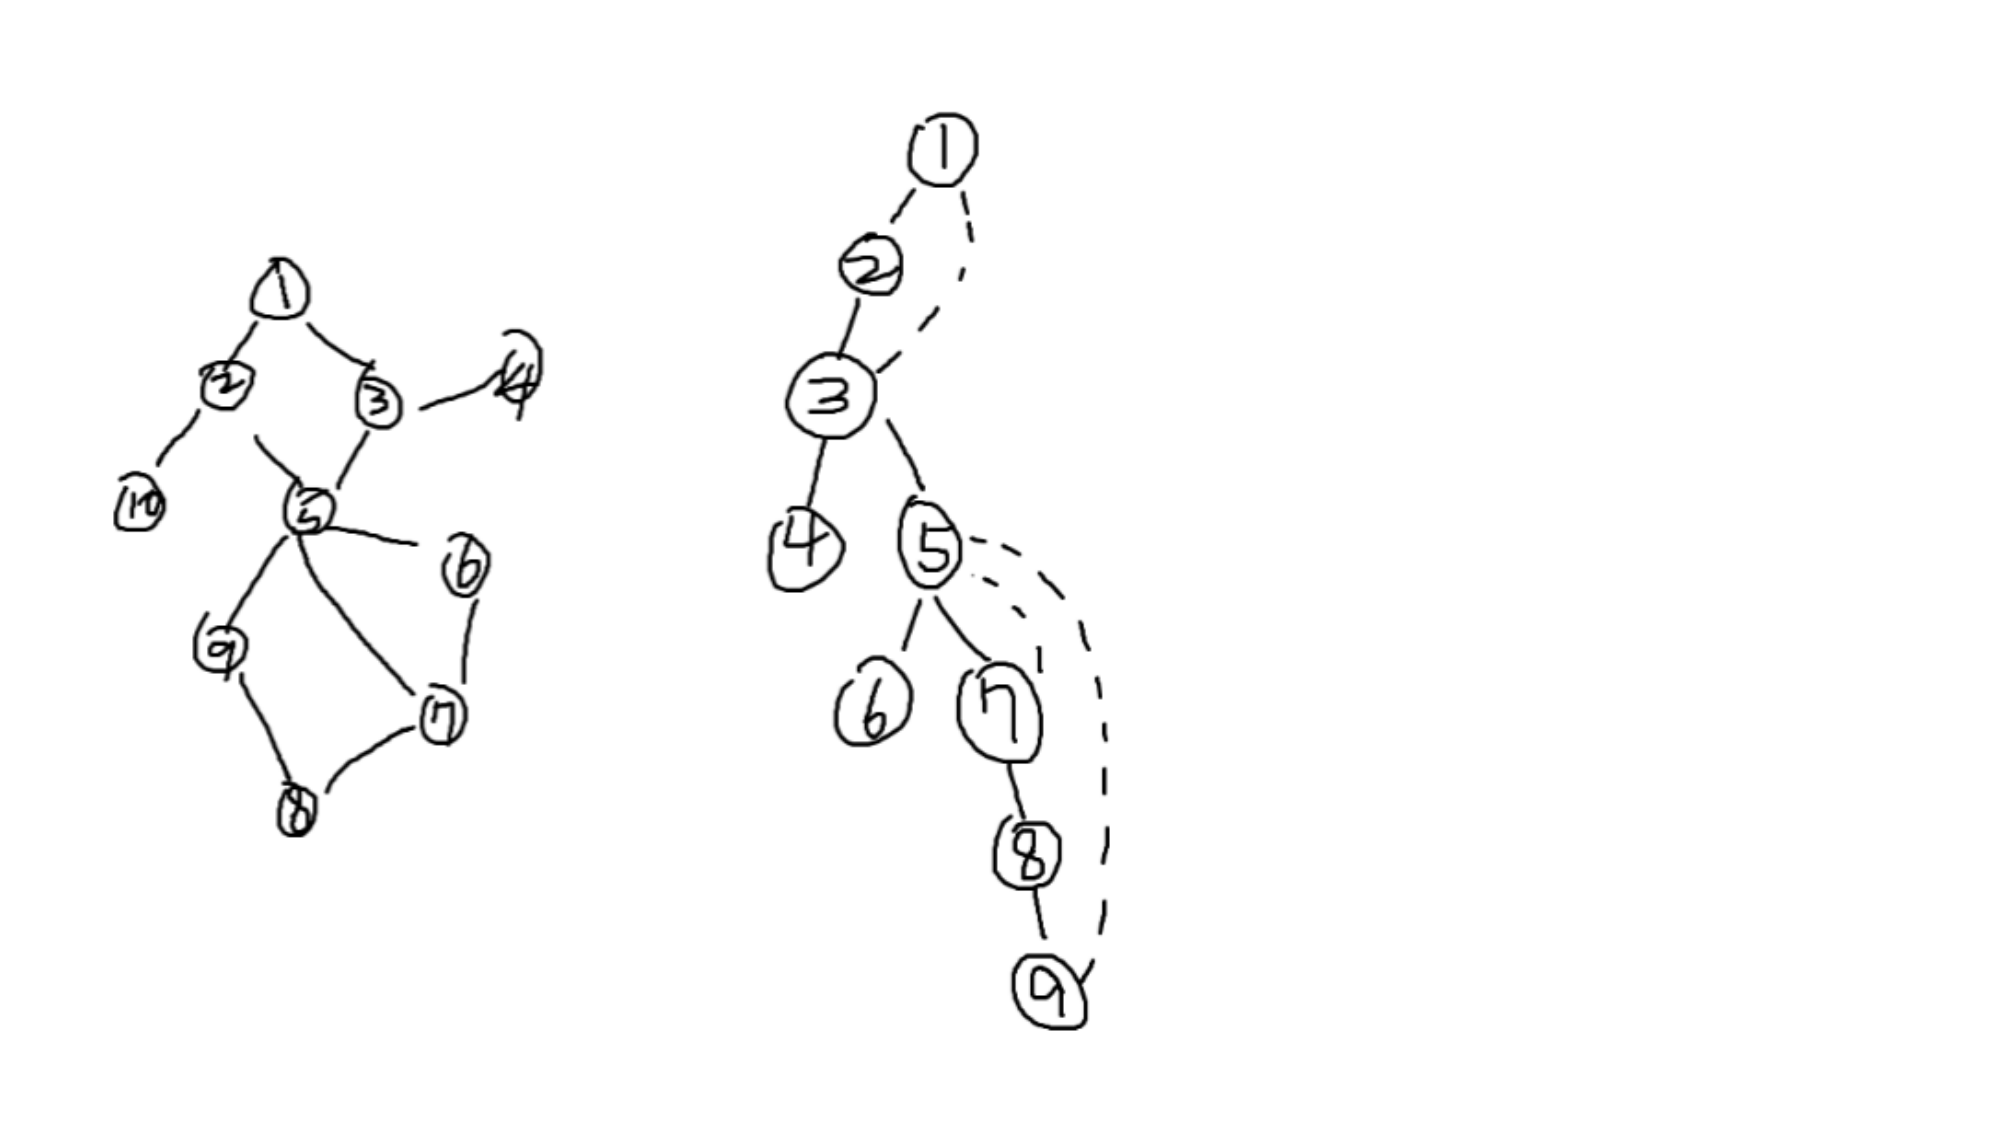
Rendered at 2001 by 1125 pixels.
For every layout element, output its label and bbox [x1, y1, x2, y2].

picture [20, 26, 1156, 1053]
